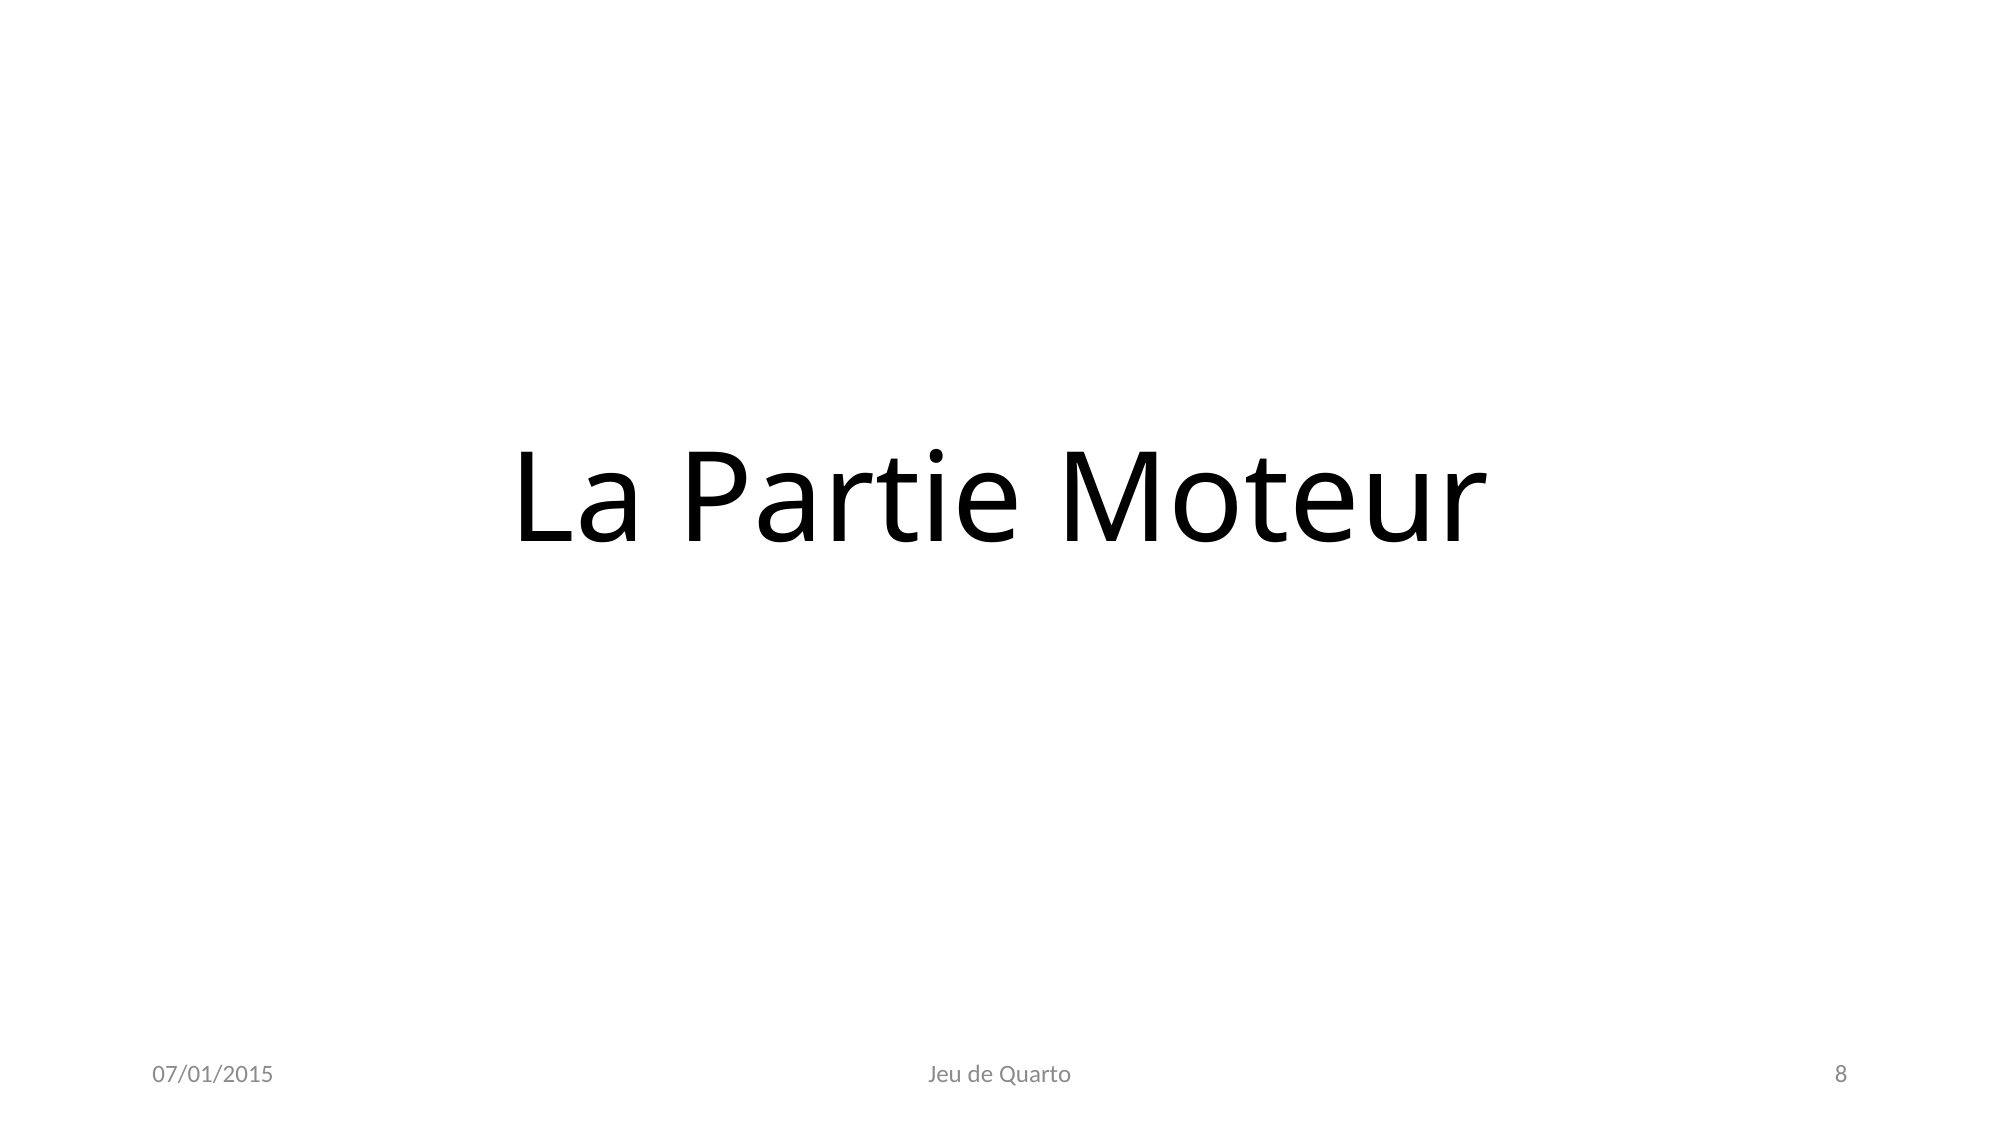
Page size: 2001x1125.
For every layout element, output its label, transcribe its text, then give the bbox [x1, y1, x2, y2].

footer Jeu de Quarto [662, 1042, 1338, 1103]
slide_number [137, 1042, 588, 1103]
slide_number 8 [1412, 1042, 1863, 1103]
title La Partie Moteur [249, 184, 1750, 576]
